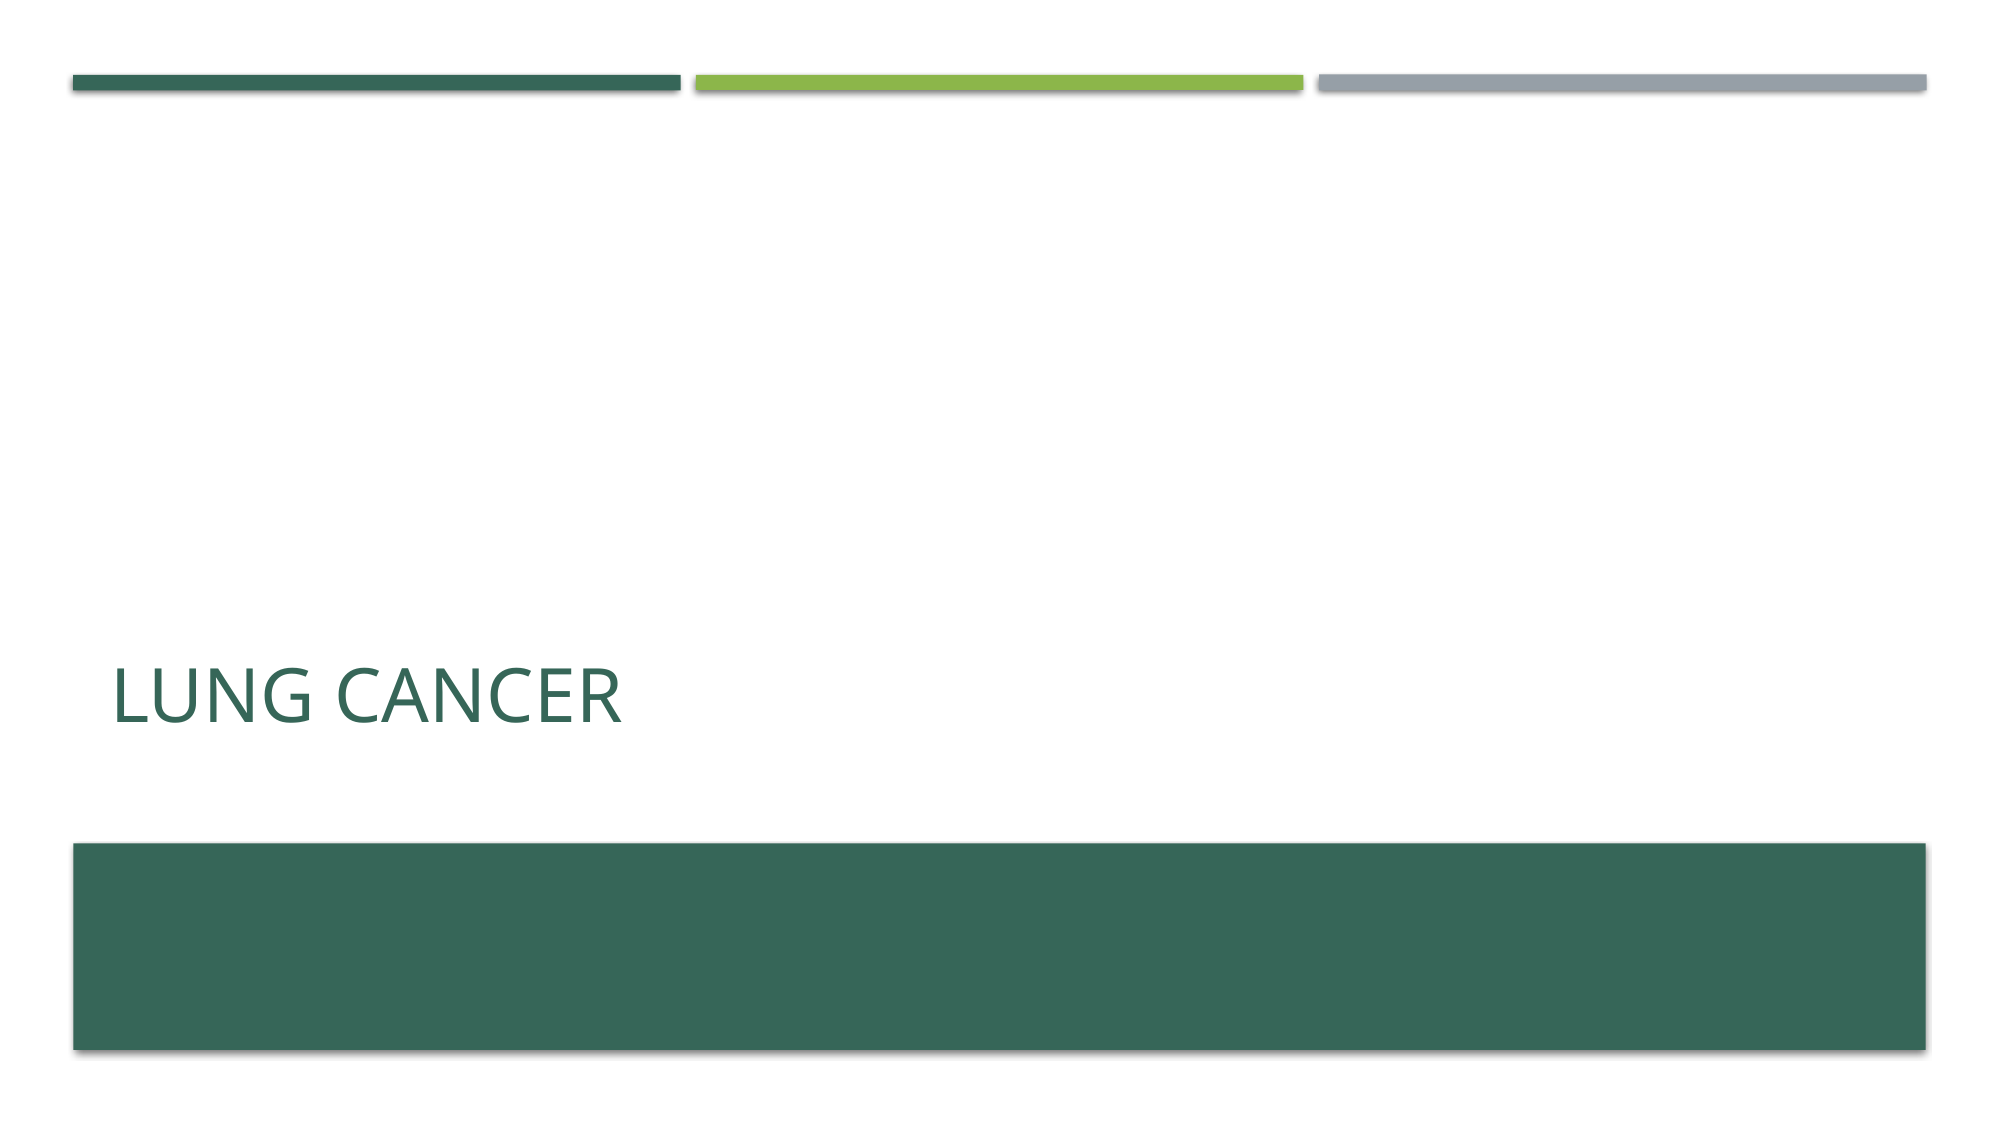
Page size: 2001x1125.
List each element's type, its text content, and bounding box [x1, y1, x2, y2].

title Lung cancer [95, 499, 1905, 745]
